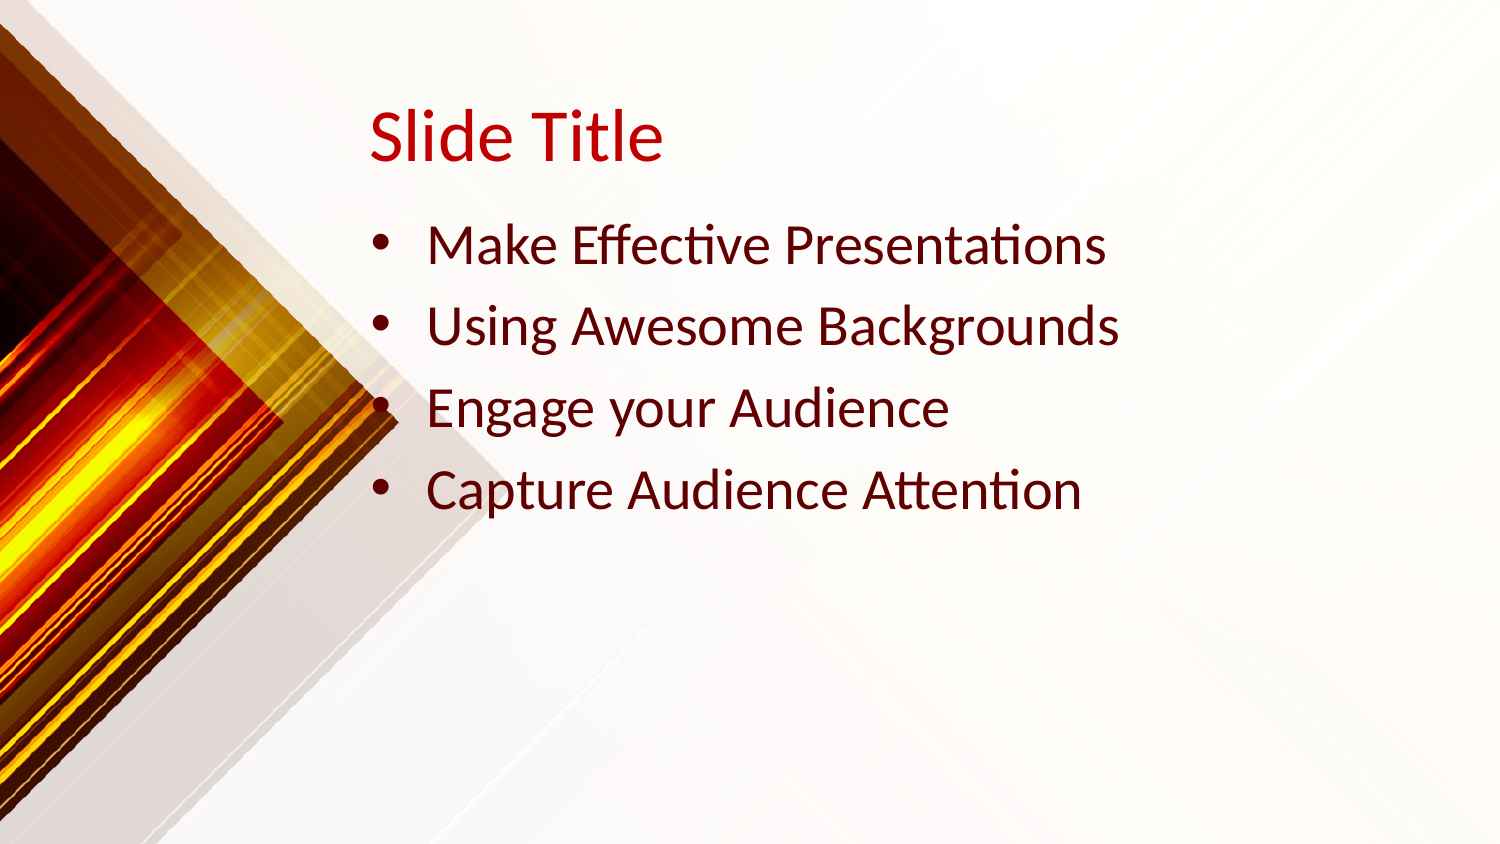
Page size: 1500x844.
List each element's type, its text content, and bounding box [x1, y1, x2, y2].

title Slide Title [354, 71, 1430, 191]
list Make Effective Presentations Using Awesome Backgrounds Engage your Audience Capture Audience Attention [355, 198, 1427, 774]
picture [0, 0, 1500, 844]
